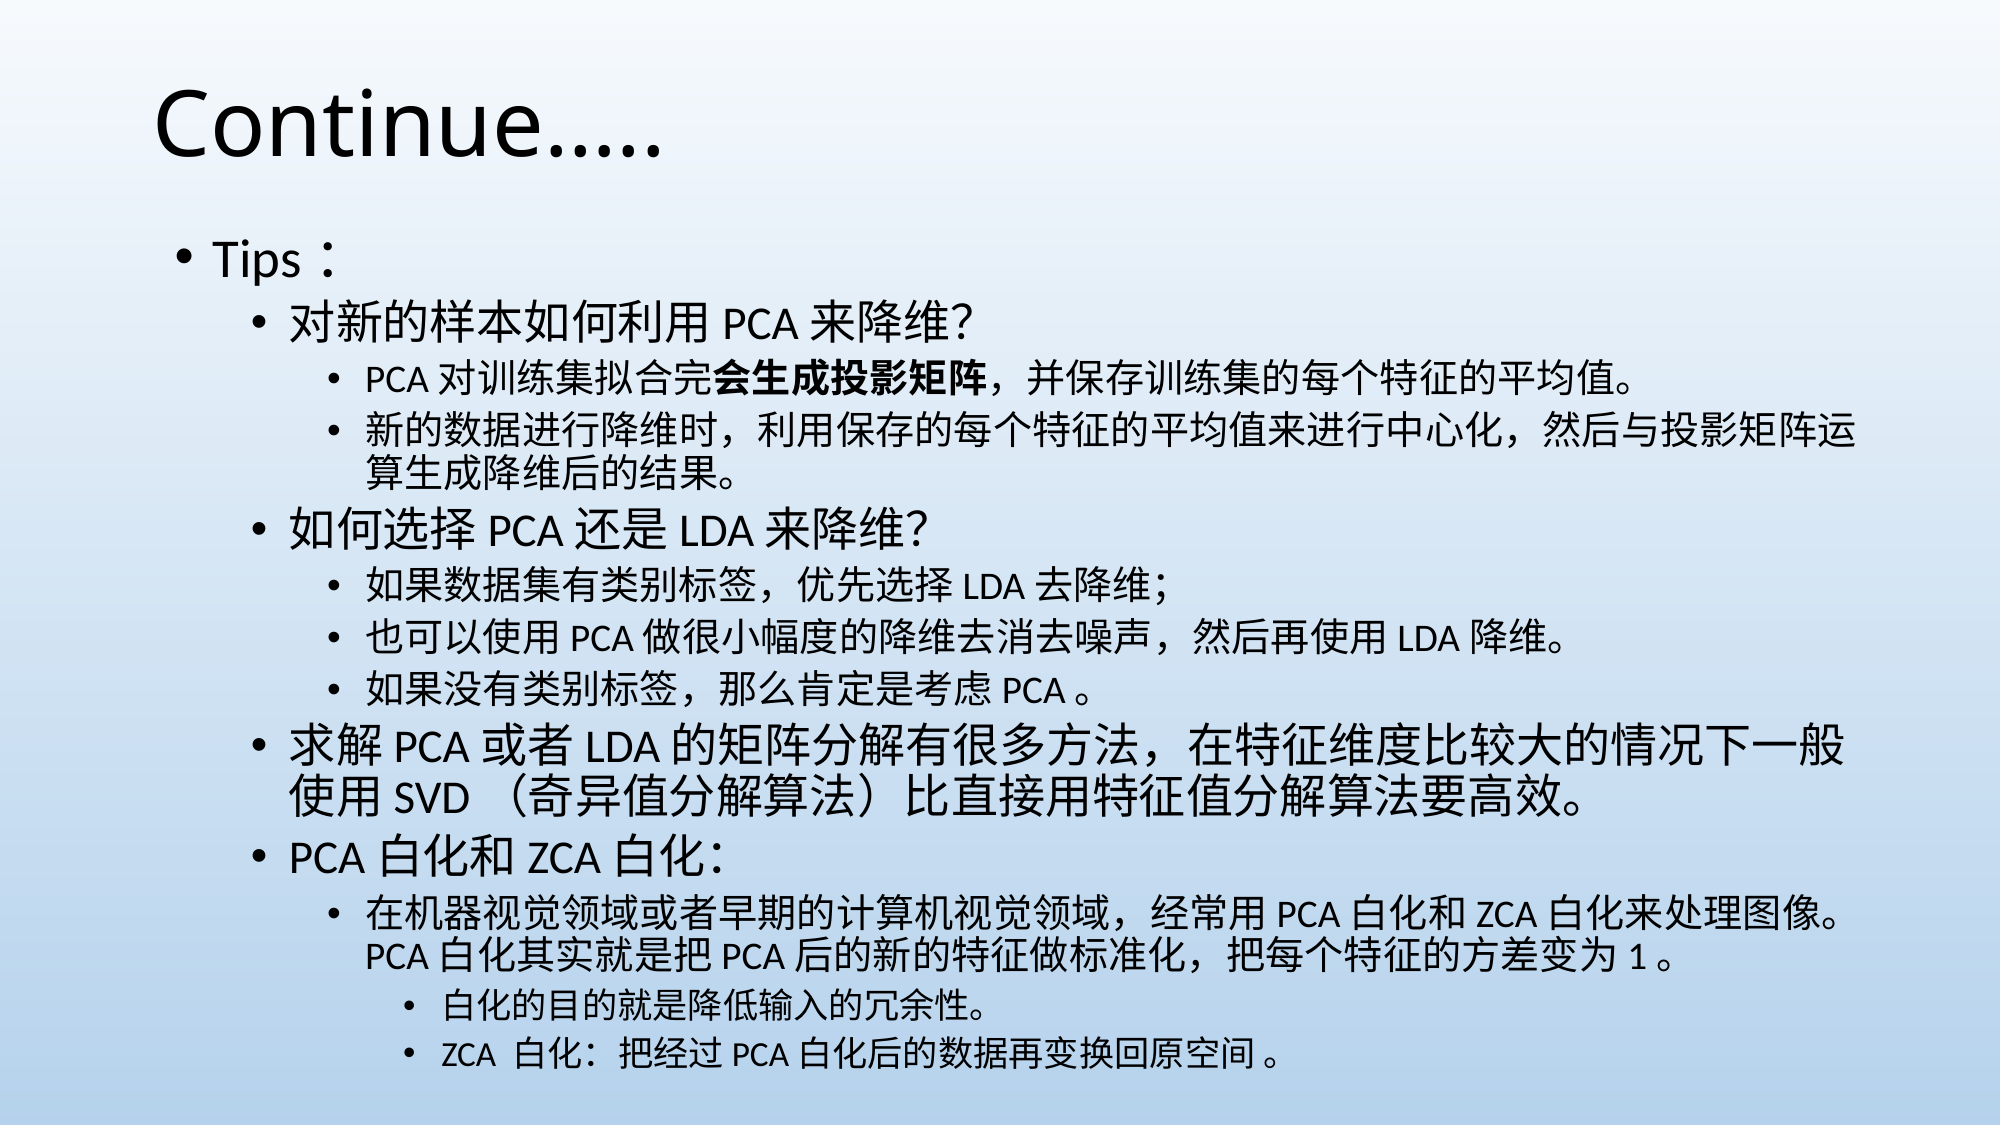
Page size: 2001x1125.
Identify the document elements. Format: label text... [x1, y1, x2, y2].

list Tips： 对新的样本如何利用PCA来降维？ PCA对训练集拟合完会生成投影矩阵，并保存训练集的每个特征的平均值。 新的数据进行降维时，利用保存的每个特征的平均值来进行中心化，然后与投影矩阵运算生成降维后的结果。 如何选择PCA还是LDA来降维？ 如果数据集有类别标签，优先选择LDA去降维； 也可以使用PCA做很小幅度的降维去消去噪声，然后再使用LDA降维。 如果没有类别标签，那么肯定是考虑PCA。 求解PCA或者LDA的矩阵分解有很多方法，在特征维度比较大的情况下一般使用SVD（奇异值分解算法）比直接用特征值分解算法要高效。 PCA白化和ZCA白化： 在机器视觉领域或者早期的计算机视觉领域，经常用PCA白化和ZCA白化来处理图像。PCA白化其实就是把PCA后的新的特征做标准化，把每个特征的方差变为1。 白化的目的就是降低输入的冗余性。 ZCA 白化：把经过PCA白化后的数据再变换回原空间 。 [159, 222, 1885, 1086]
title Continue….. [137, 59, 1863, 193]
